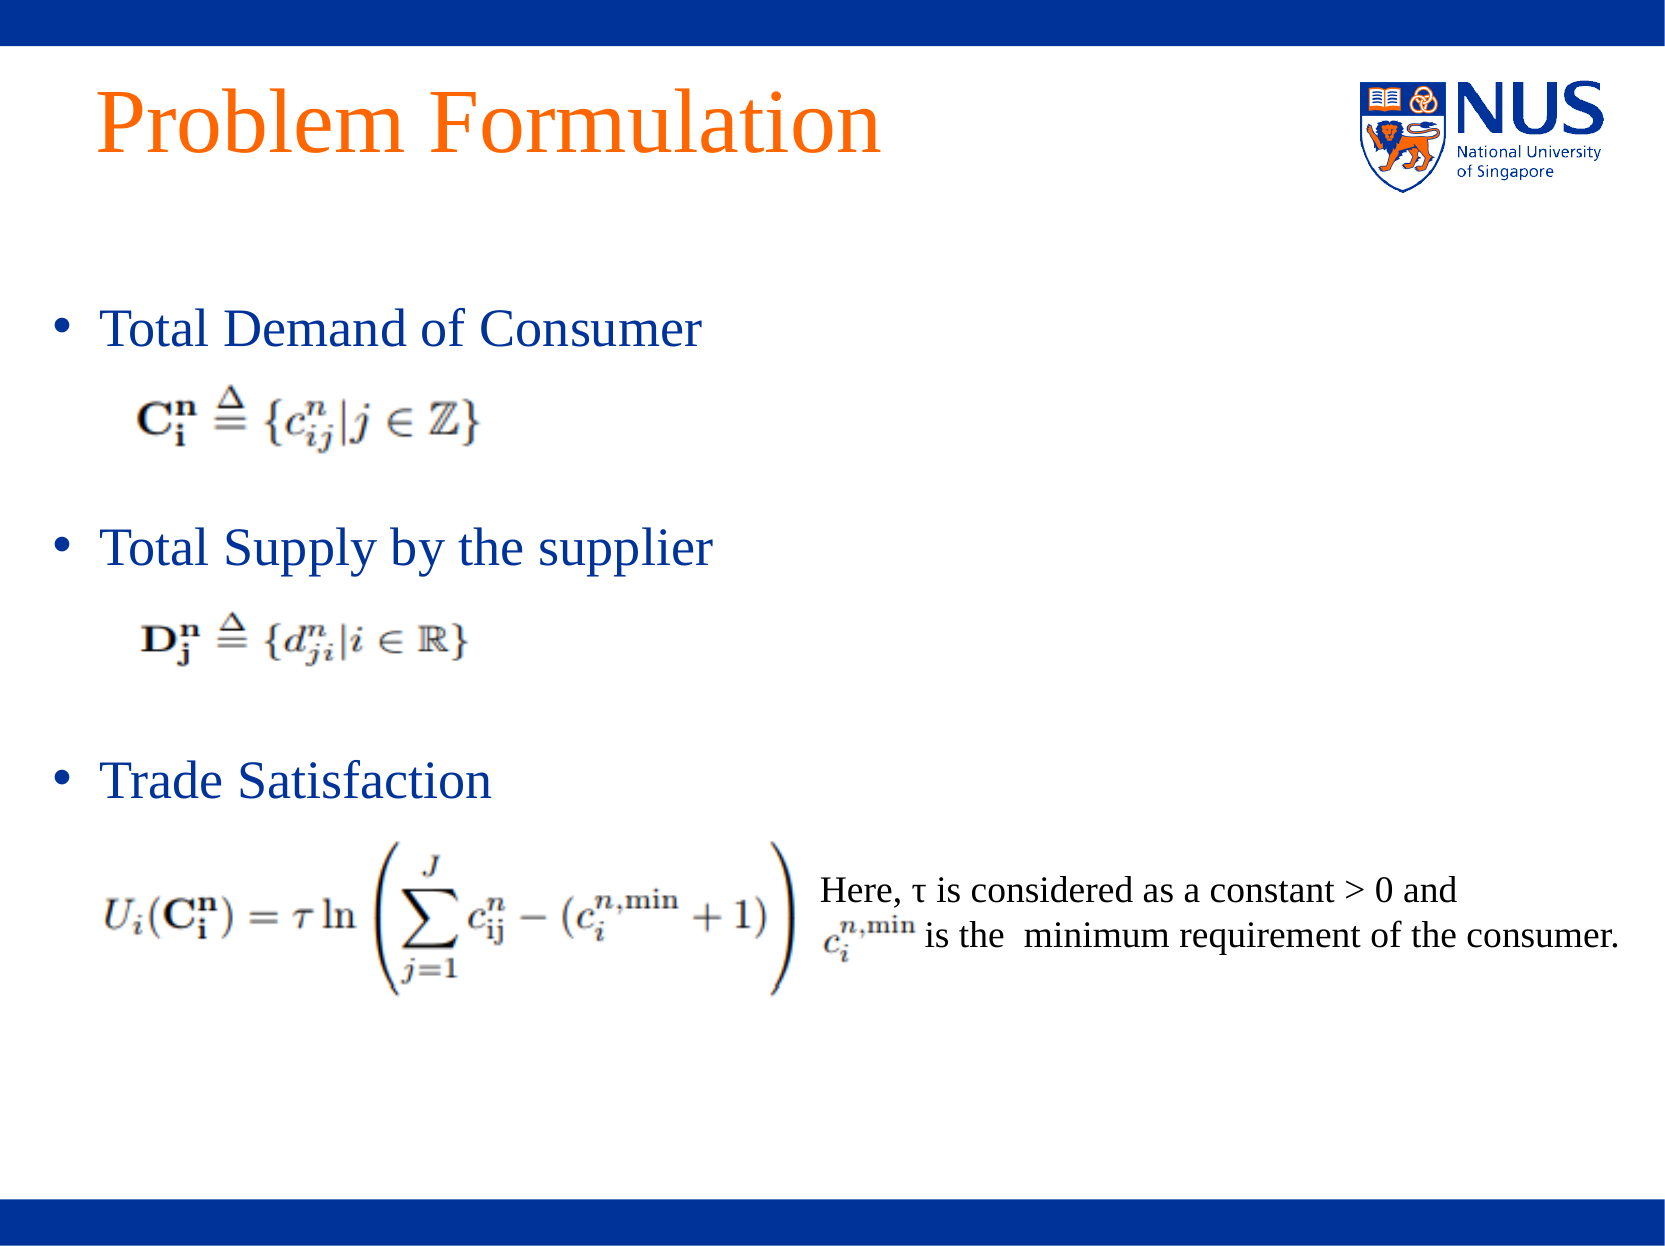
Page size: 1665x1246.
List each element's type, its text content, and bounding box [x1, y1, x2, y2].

picture [1350, 70, 1615, 201]
picture [100, 363, 546, 469]
title Problem Formulation [86, 33, 1583, 199]
list Total Demand of Consumer Total Supply by the supplier Trade Satisfaction [43, 205, 1541, 1089]
text_box Here, τ is considered as a constant > 0 and is the minimum requirement of the consumer. [854, 857, 1665, 963]
picture [106, 587, 600, 707]
picture [55, 799, 925, 1017]
